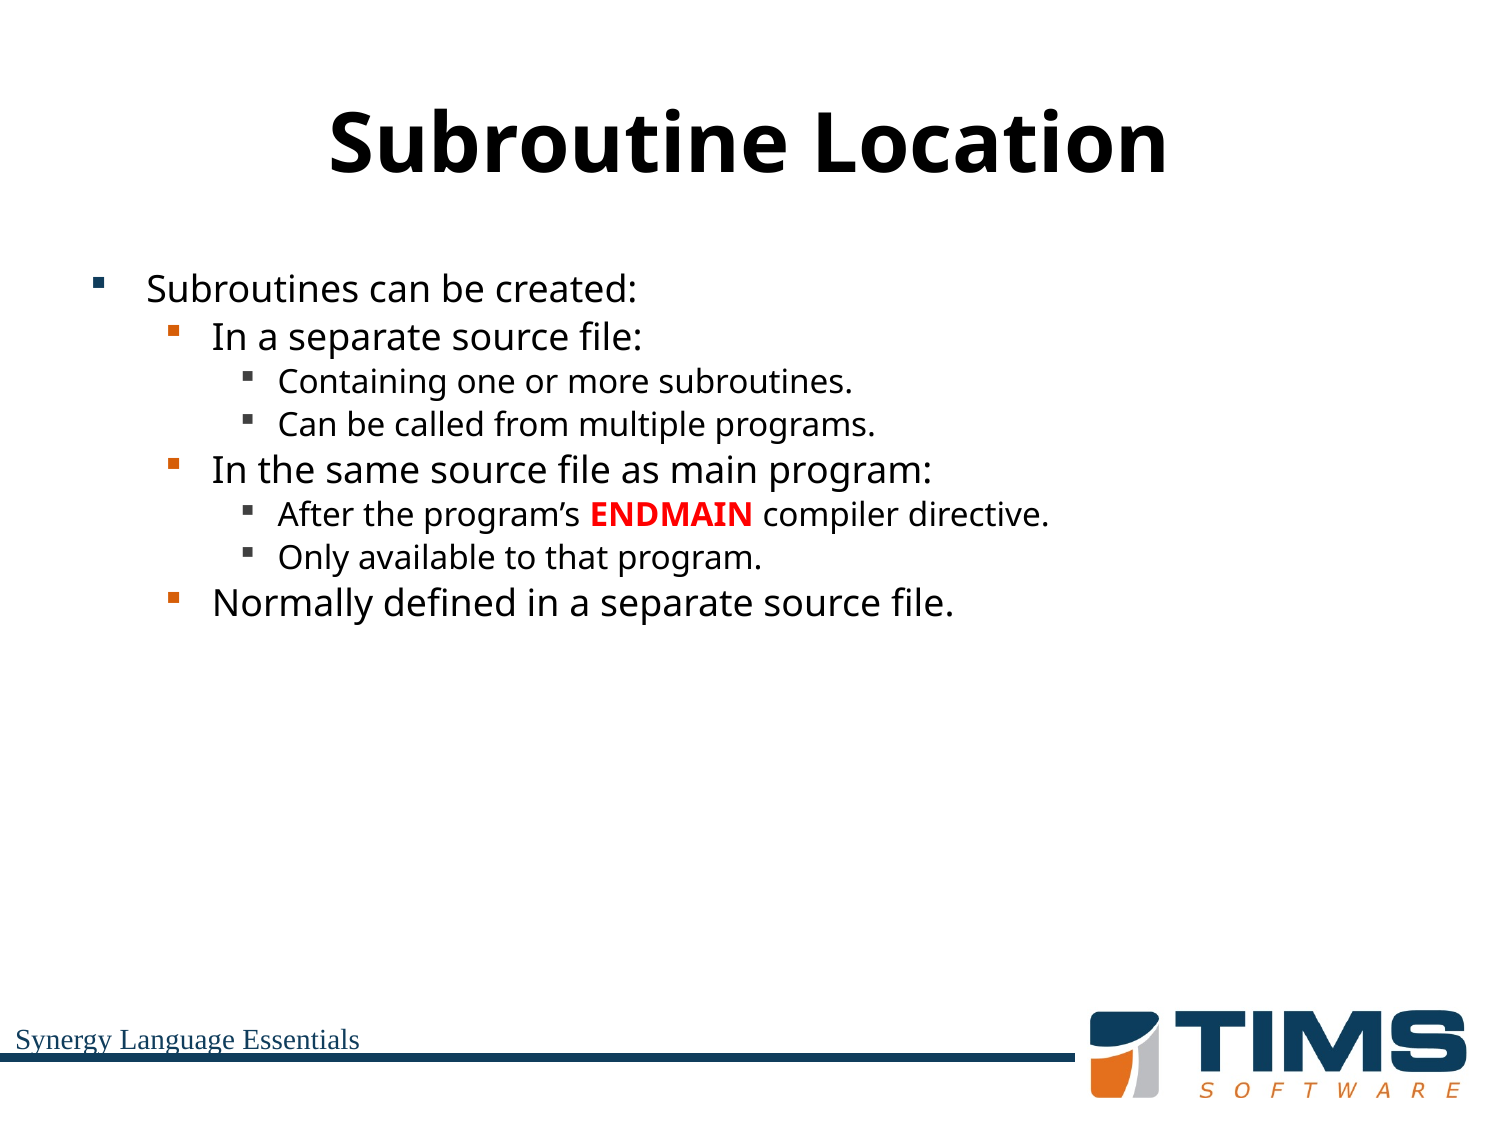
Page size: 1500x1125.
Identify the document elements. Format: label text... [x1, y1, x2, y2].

list Subroutines can be created: In a separate source file: Containing one or more subroutines. Can be called from multiple programs. In the same source file as main program: After the program’s ENDMAIN compiler directive. Only available to that program. Normally defined in a separate source file. [75, 262, 1425, 1005]
footer Synergy Language Essentials [0, 1012, 650, 1088]
picture [1087, 1007, 1469, 1098]
title Subroutine Location [75, 45, 1425, 233]
